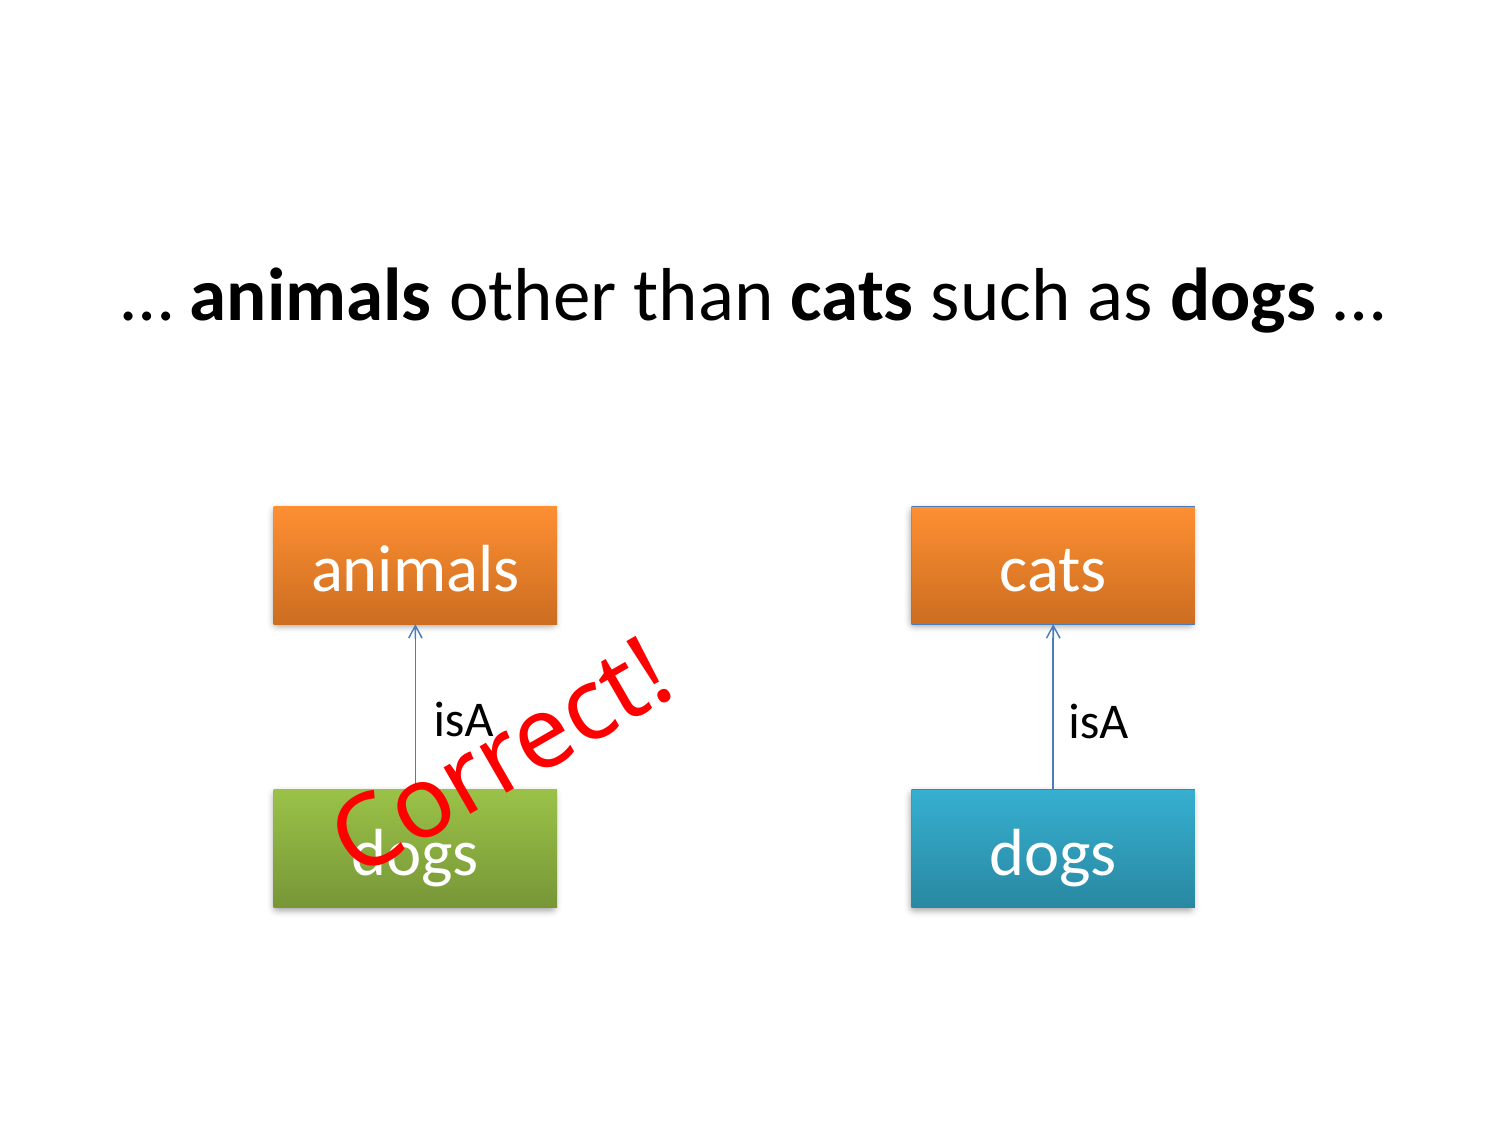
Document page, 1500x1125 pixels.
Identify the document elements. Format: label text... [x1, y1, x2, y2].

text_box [273, 505, 1196, 908]
text_box … animals other than cats such as dogs … [106, 237, 1400, 343]
